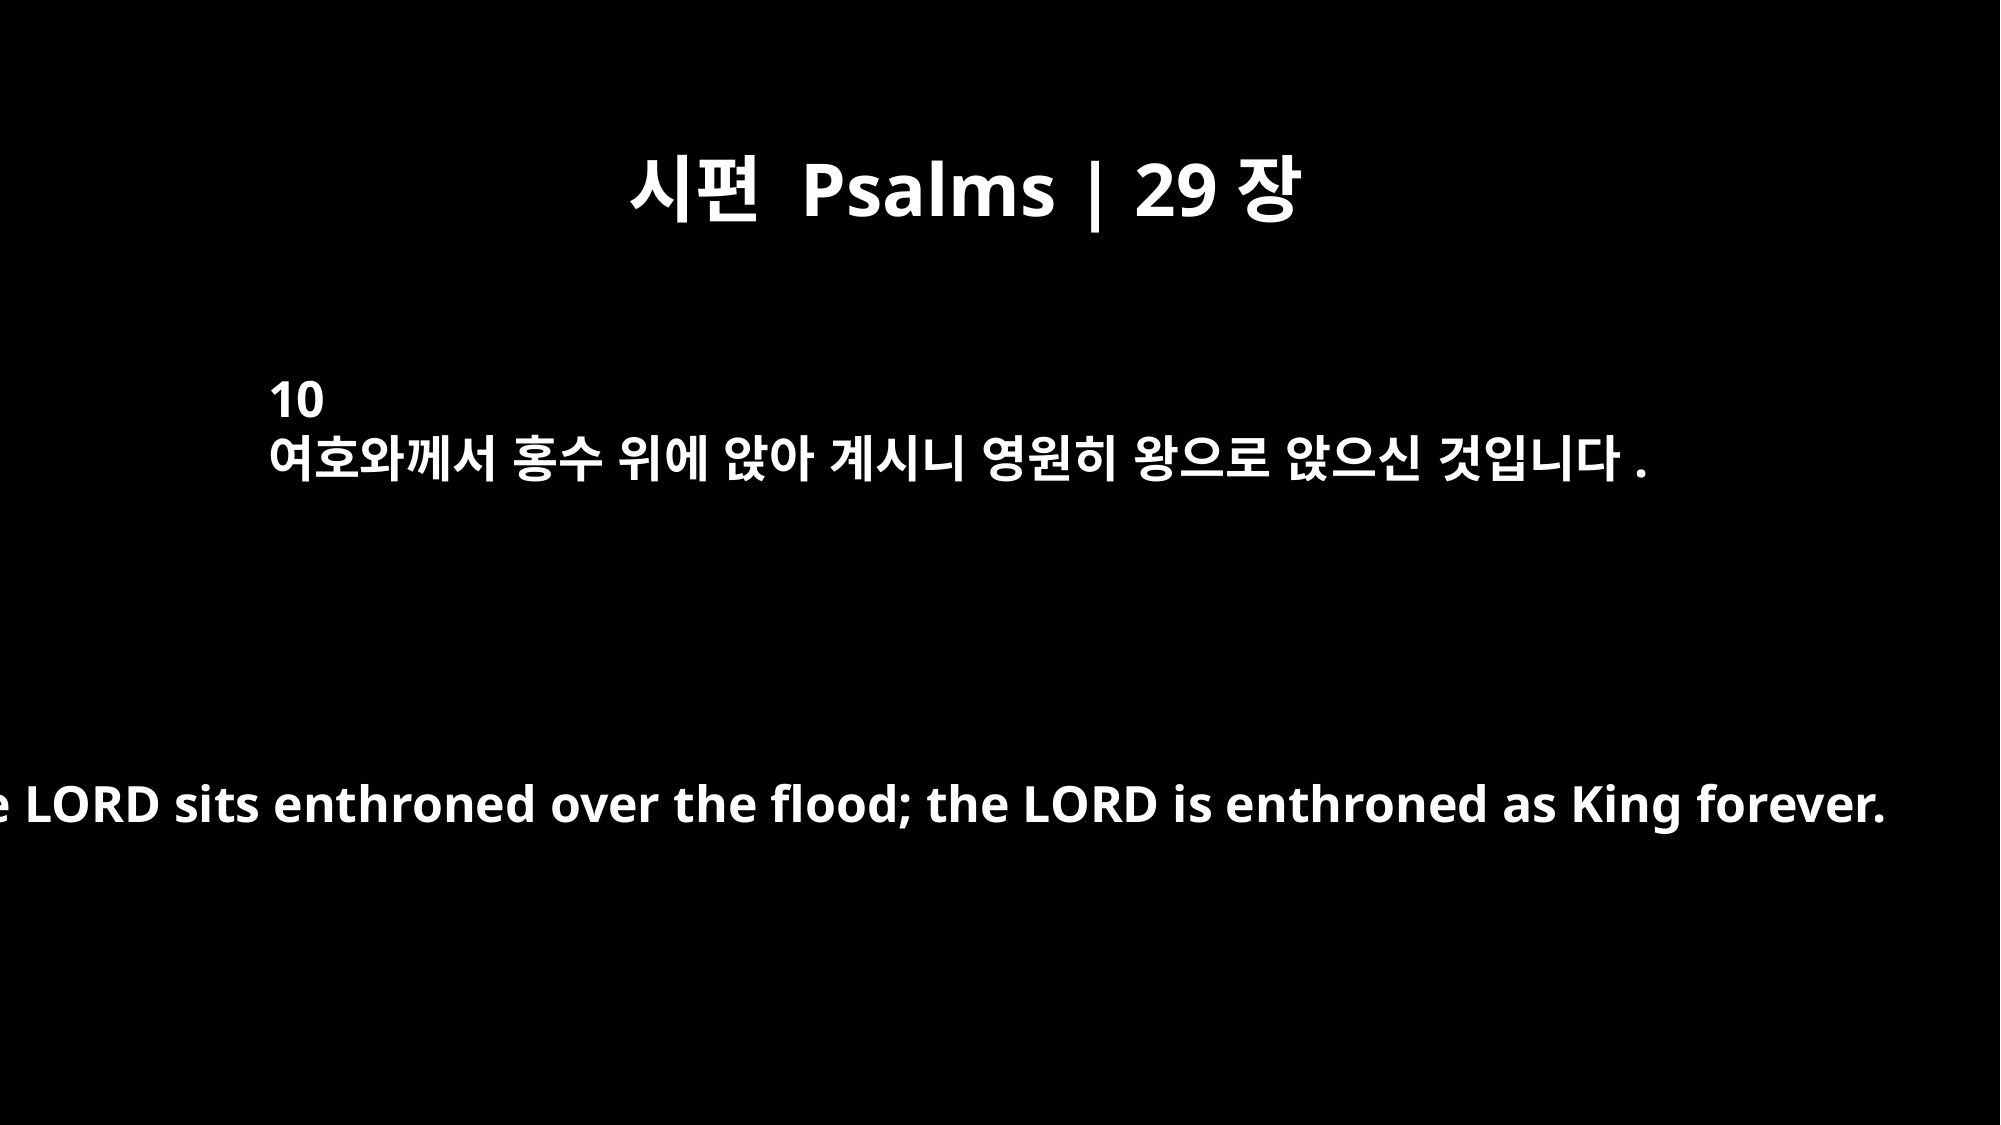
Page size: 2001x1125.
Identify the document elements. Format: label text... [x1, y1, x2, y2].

text_box 10 여호와께서 홍수 위에 앉아 계시니 영원히 왕으로 앉으신 것입니다. [253, 359, 1664, 495]
text_box 시편 Psalms | 29장 [613, 136, 1319, 239]
text_box The LORD sits enthroned over the flood; the LORD is enthroned as King forever. [0, 764, 1903, 840]
